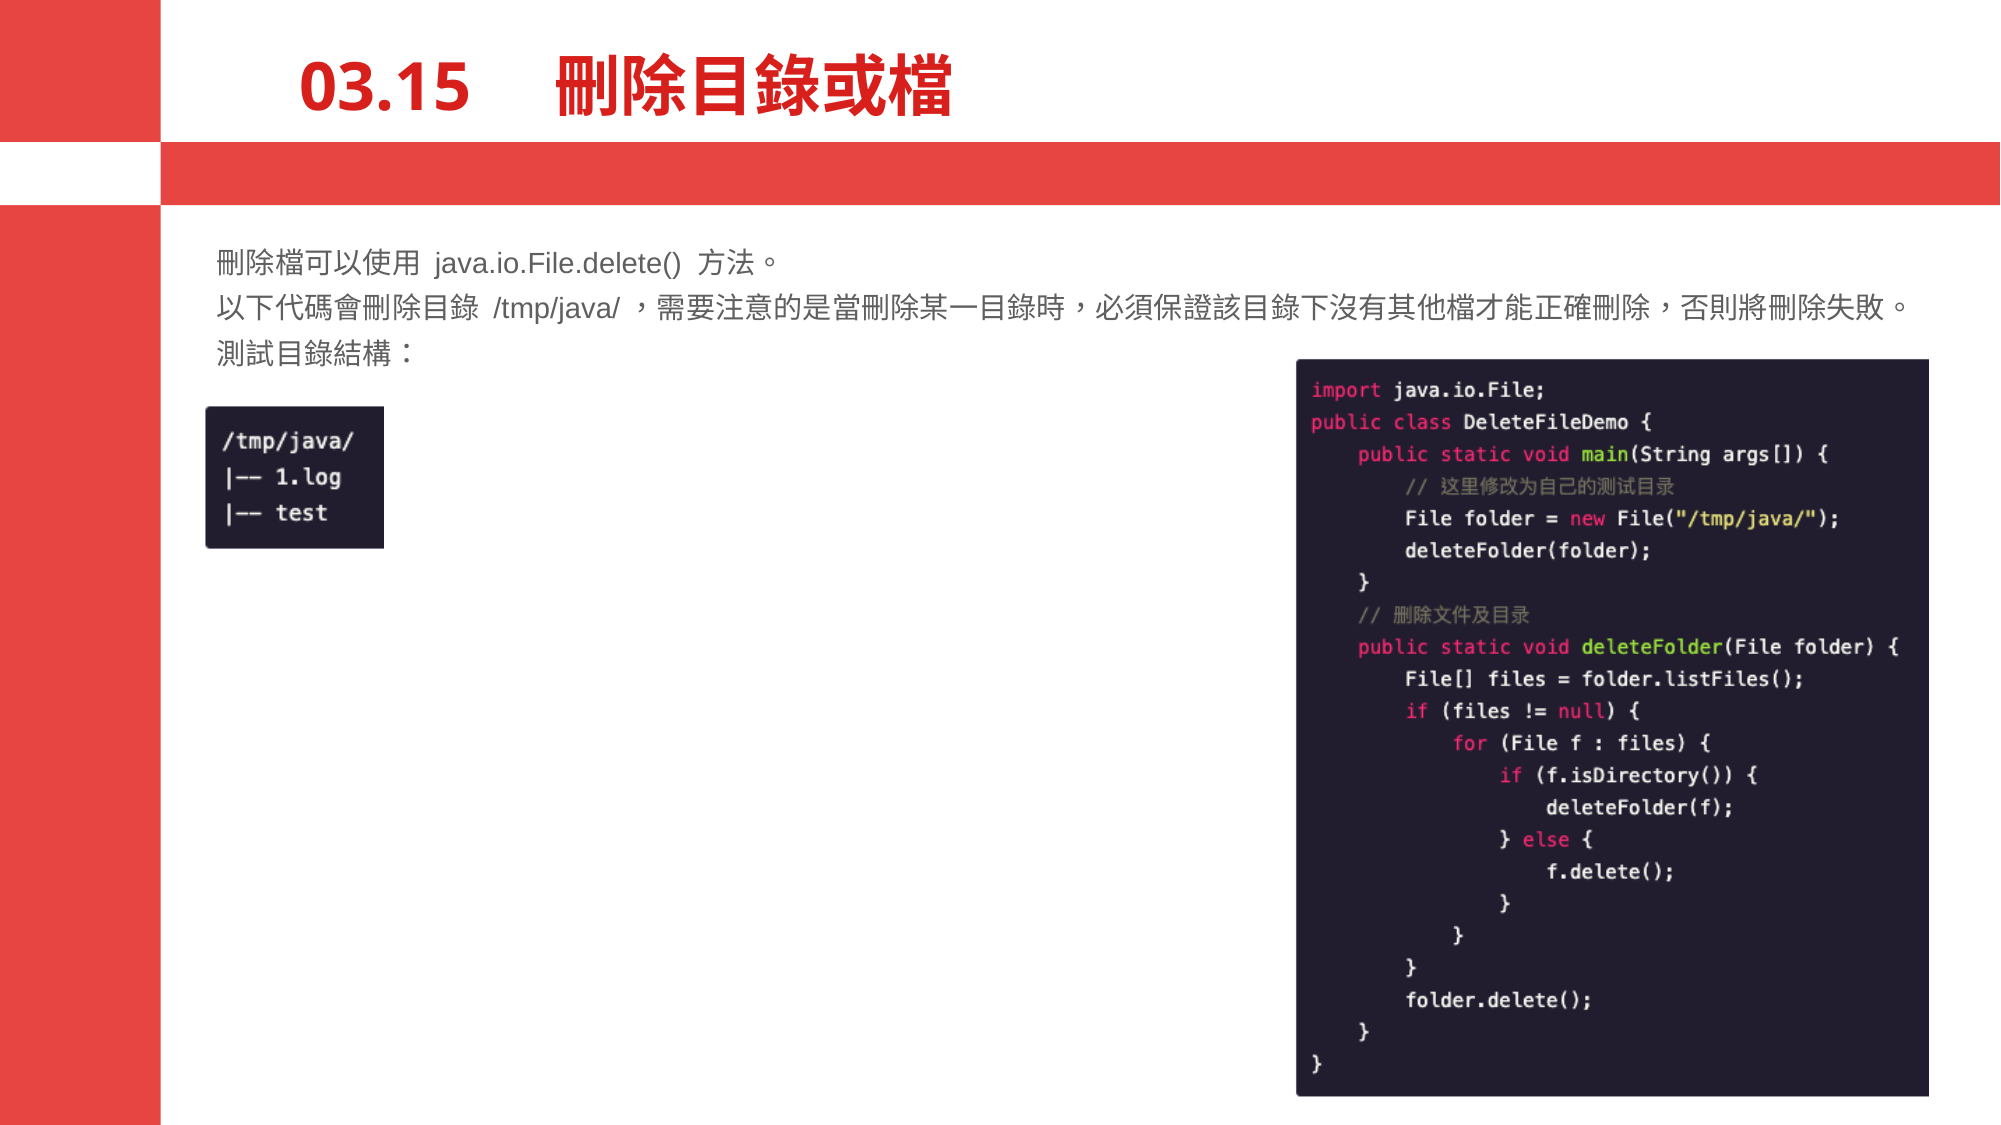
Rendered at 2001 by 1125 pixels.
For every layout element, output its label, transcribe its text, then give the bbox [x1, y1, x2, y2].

picture [201, 391, 384, 564]
text_box 刪除檔可以使用 java.io.File.delete() 方法。 以下代碼會刪除目錄 /tmp/java/，需要注意的是當刪除某一目錄時，必須保證該目錄下沒有其他檔才能正確刪除，否則將刪除失敗。 測試目錄結構： [201, 226, 1950, 378]
picture [1281, 344, 1929, 1112]
title 03.15 刪除目錄或檔 [201, 16, 1929, 133]
